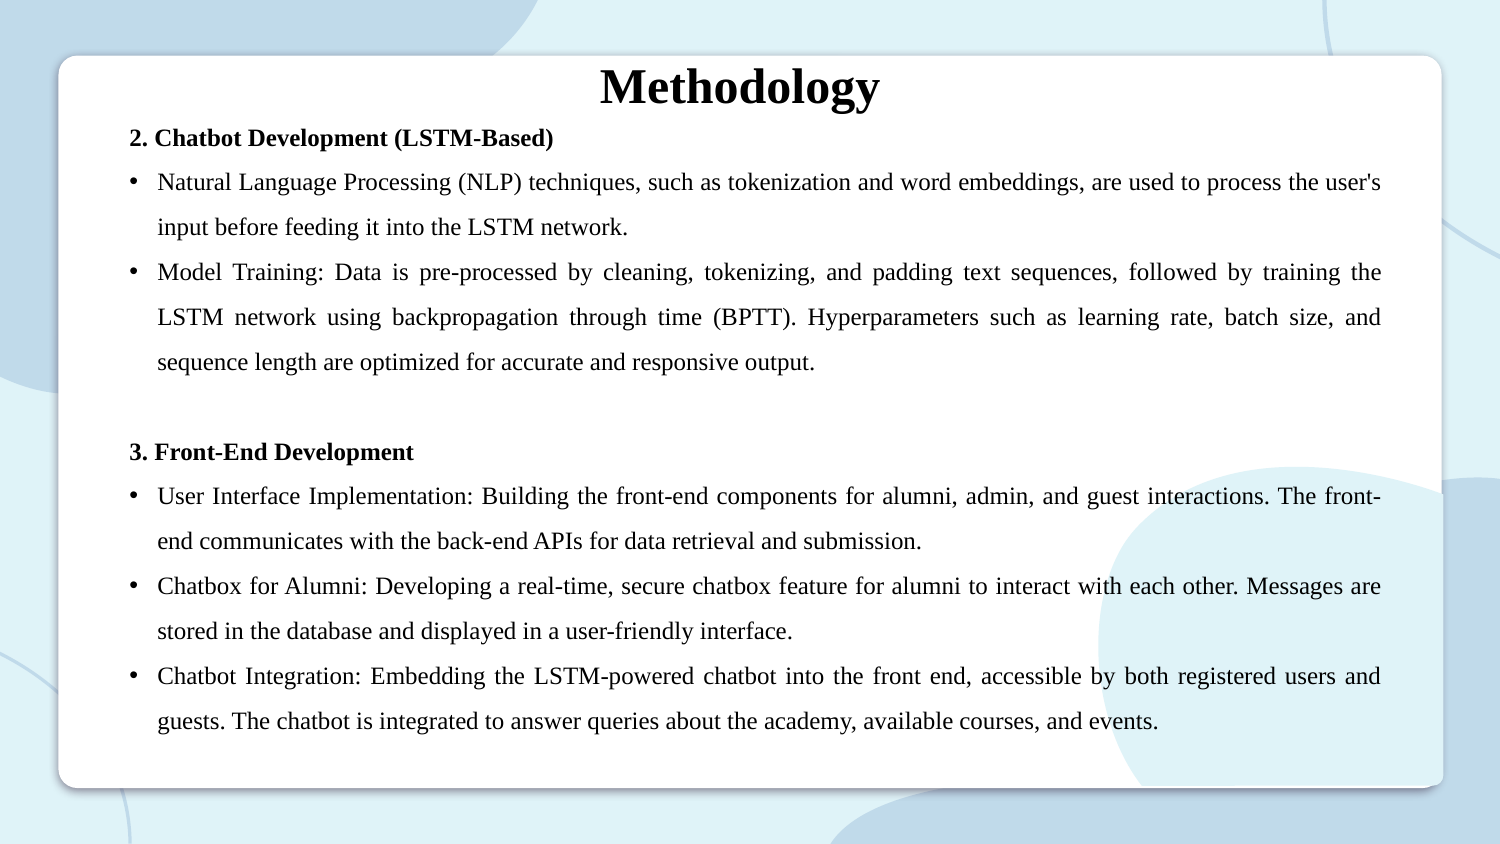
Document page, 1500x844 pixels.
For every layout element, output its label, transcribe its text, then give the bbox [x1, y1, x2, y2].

text_box [1116, 480, 1444, 786]
title Methodology [93, 29, 1387, 146]
text_box 2. Chatbot Development (LSTM-Based) Natural Language Processing (NLP) techniques, such as tokenization and word embeddings, are used to process the user's input before feeding it into the LSTM network. Model Training: Data is pre-processed by cleaning, tokenizing, and padding text sequences, followed by training the LSTM network using backpropagation through time (BPTT). Hyperparameters such as learning rate, batch size, and sequence length are optimized for accurate and responsive output. 3. Front-End Development User Interface Implementation: Building the front-end components for alumni, admin, and guest interactions. The front-end communicates with the back-end APIs for data retrieval and submission. Chatbox for Alumni: Developing a real-time, secure chatbox feature for alumni to interact with each other. Messages are stored in the database and displayed in a user-friendly interface. Chatbot Integration: Embedding the LSTM-powered chatbot into the front end, accessible by both registered users and guests. The chatbot is integrated to answer queries about the academy, available courses, and events. [114, 98, 1398, 742]
